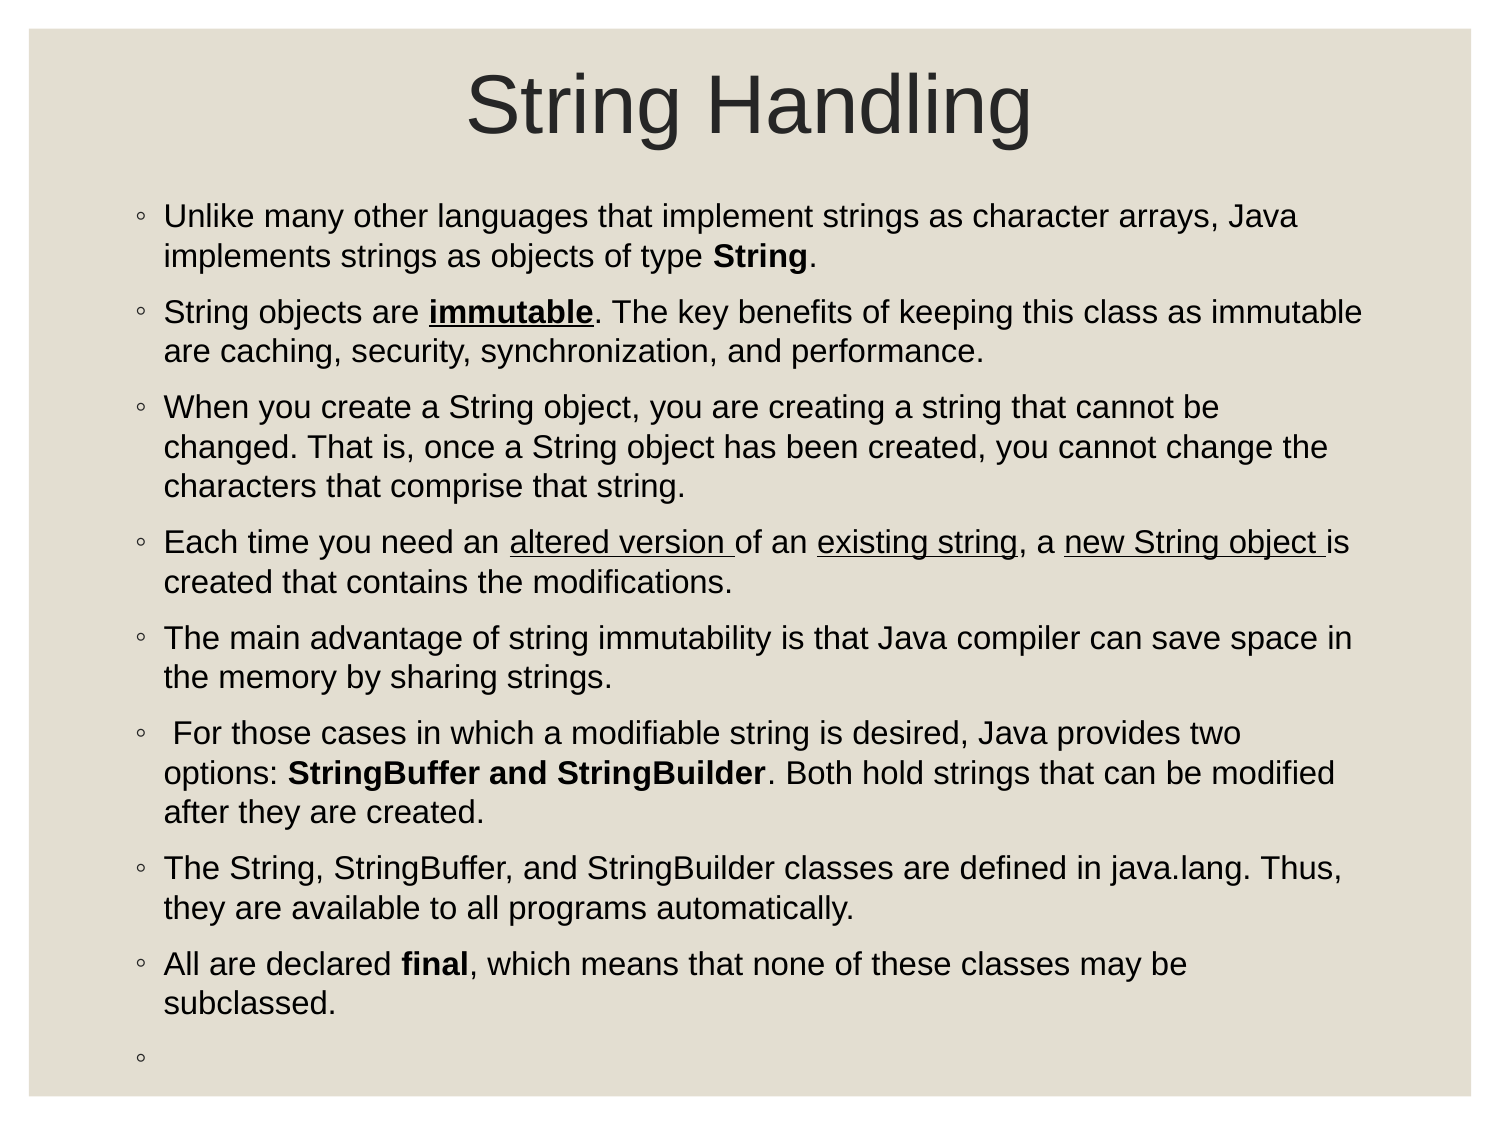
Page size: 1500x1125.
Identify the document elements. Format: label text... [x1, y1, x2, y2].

title String Handling [120, 37, 1380, 175]
list Unlike many other languages that implement strings as character arrays, Java implements strings as objects of type String. String objects are immutable. The key benefits of keeping this class as immutable are caching, security, synchronization, and performance. When you create a String object, you are creating a string that cannot be changed. That is, once a String object has been created, you cannot change the characters that comprise that string. Each time you need an altered version of an existing string, a new String object is created that contains the modifications. The main advantage of string immutability is that Java compiler can save space in the memory by sharing strings. For those cases in which a modifiable string is desired, Java provides two options: StringBuffer and StringBuilder. Both hold strings that can be modified after they are created. The String, StringBuffer, and StringBuilder classes are defined in java.lang. Thus, they are available to all programs automatically. All are declared final, which means that none of these classes may be subclassed. [120, 187, 1380, 1088]
